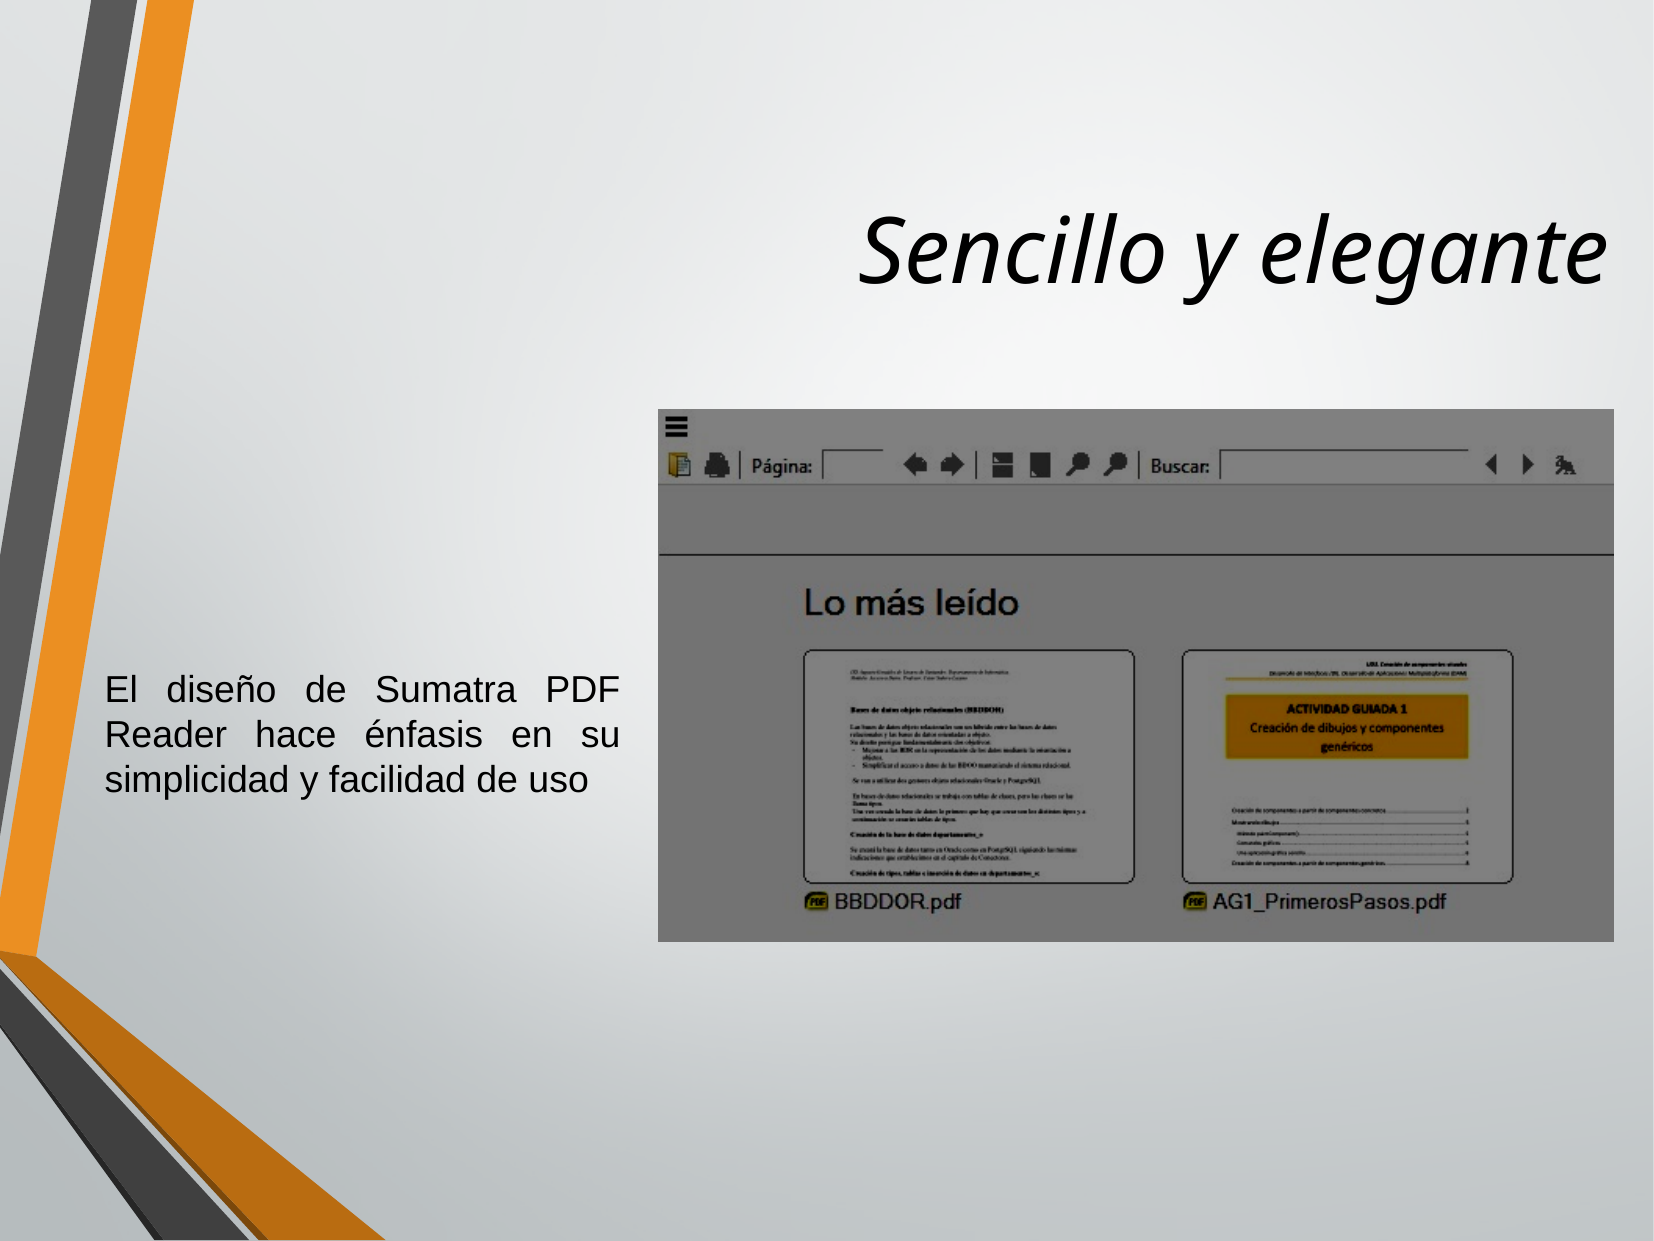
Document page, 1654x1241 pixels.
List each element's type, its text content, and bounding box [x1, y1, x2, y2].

title Sencillo y elegante [815, 165, 1654, 329]
picture [658, 408, 1614, 943]
text_box El diseño de Sumatra PDF Reader hace énfasis en su simplicidad y facilidad de uso [89, 658, 636, 808]
